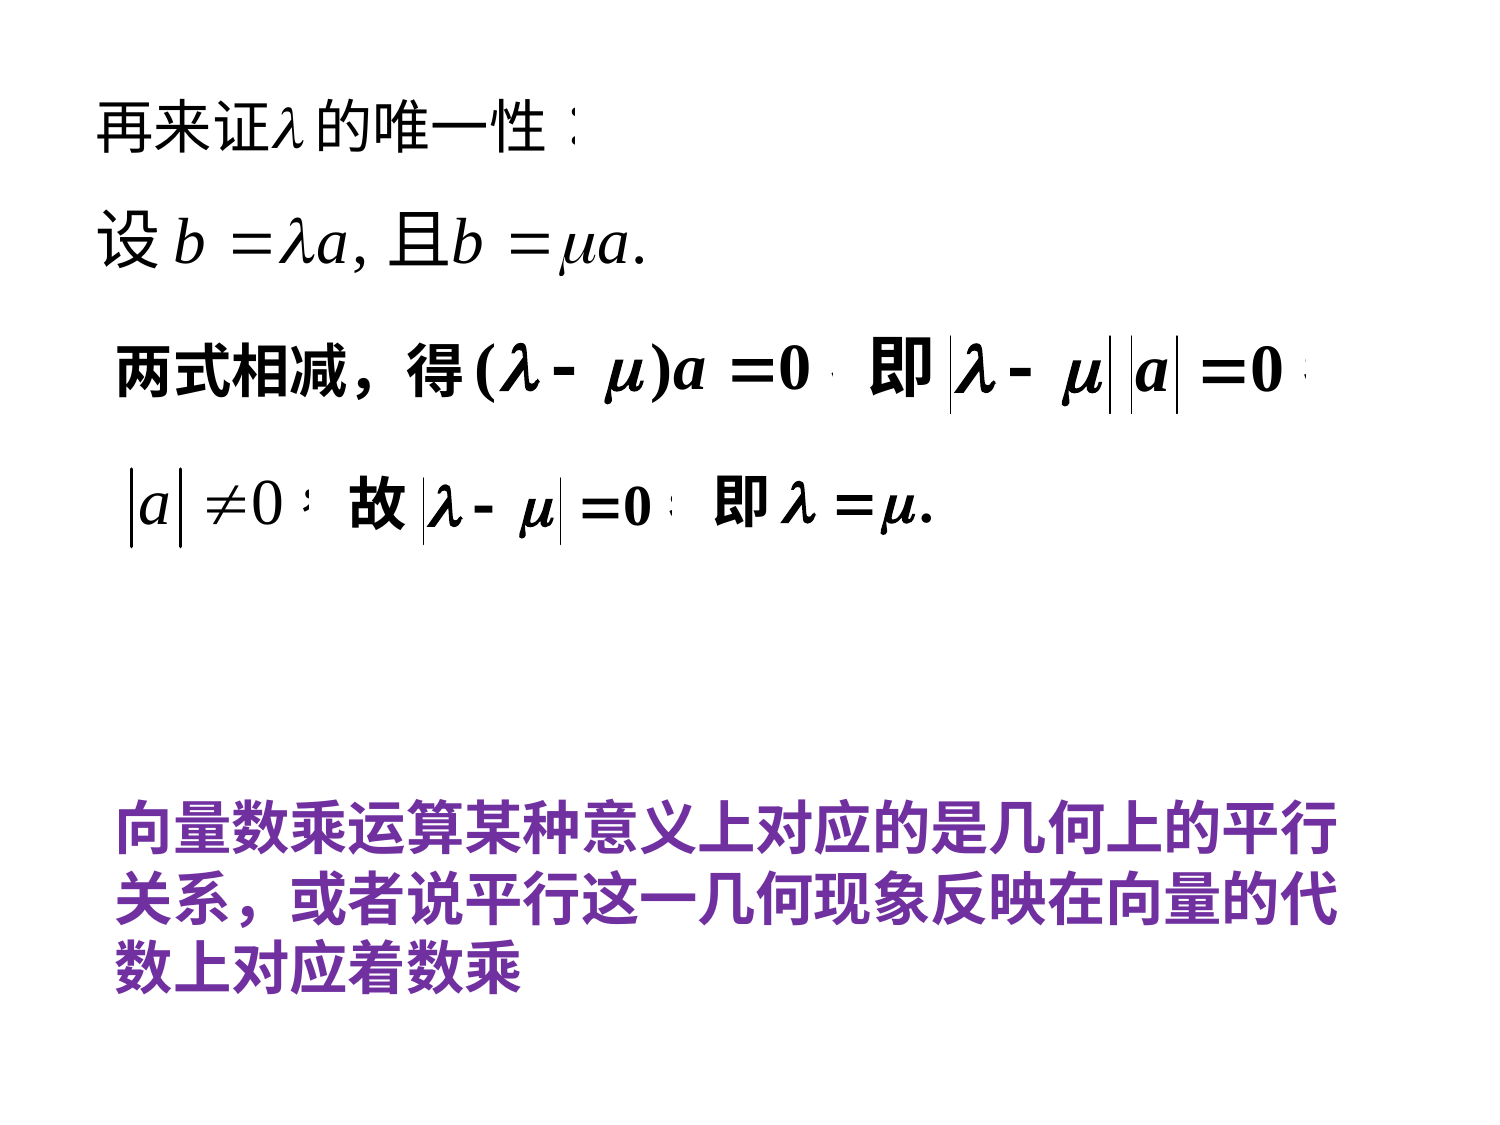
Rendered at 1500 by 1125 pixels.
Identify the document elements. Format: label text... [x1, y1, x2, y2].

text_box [88, 89, 576, 173]
text_box 两式相减，得 [100, 326, 470, 412]
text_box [88, 187, 660, 291]
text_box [714, 472, 936, 539]
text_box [870, 328, 1306, 421]
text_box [472, 325, 833, 410]
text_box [348, 471, 672, 551]
text_box 向量数乘运算某种意义上对应的是几何上的平行关系，或者说平行这一几何现象反映在向量的代数上对应着数乘 [100, 784, 1365, 1009]
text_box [100, 452, 309, 563]
